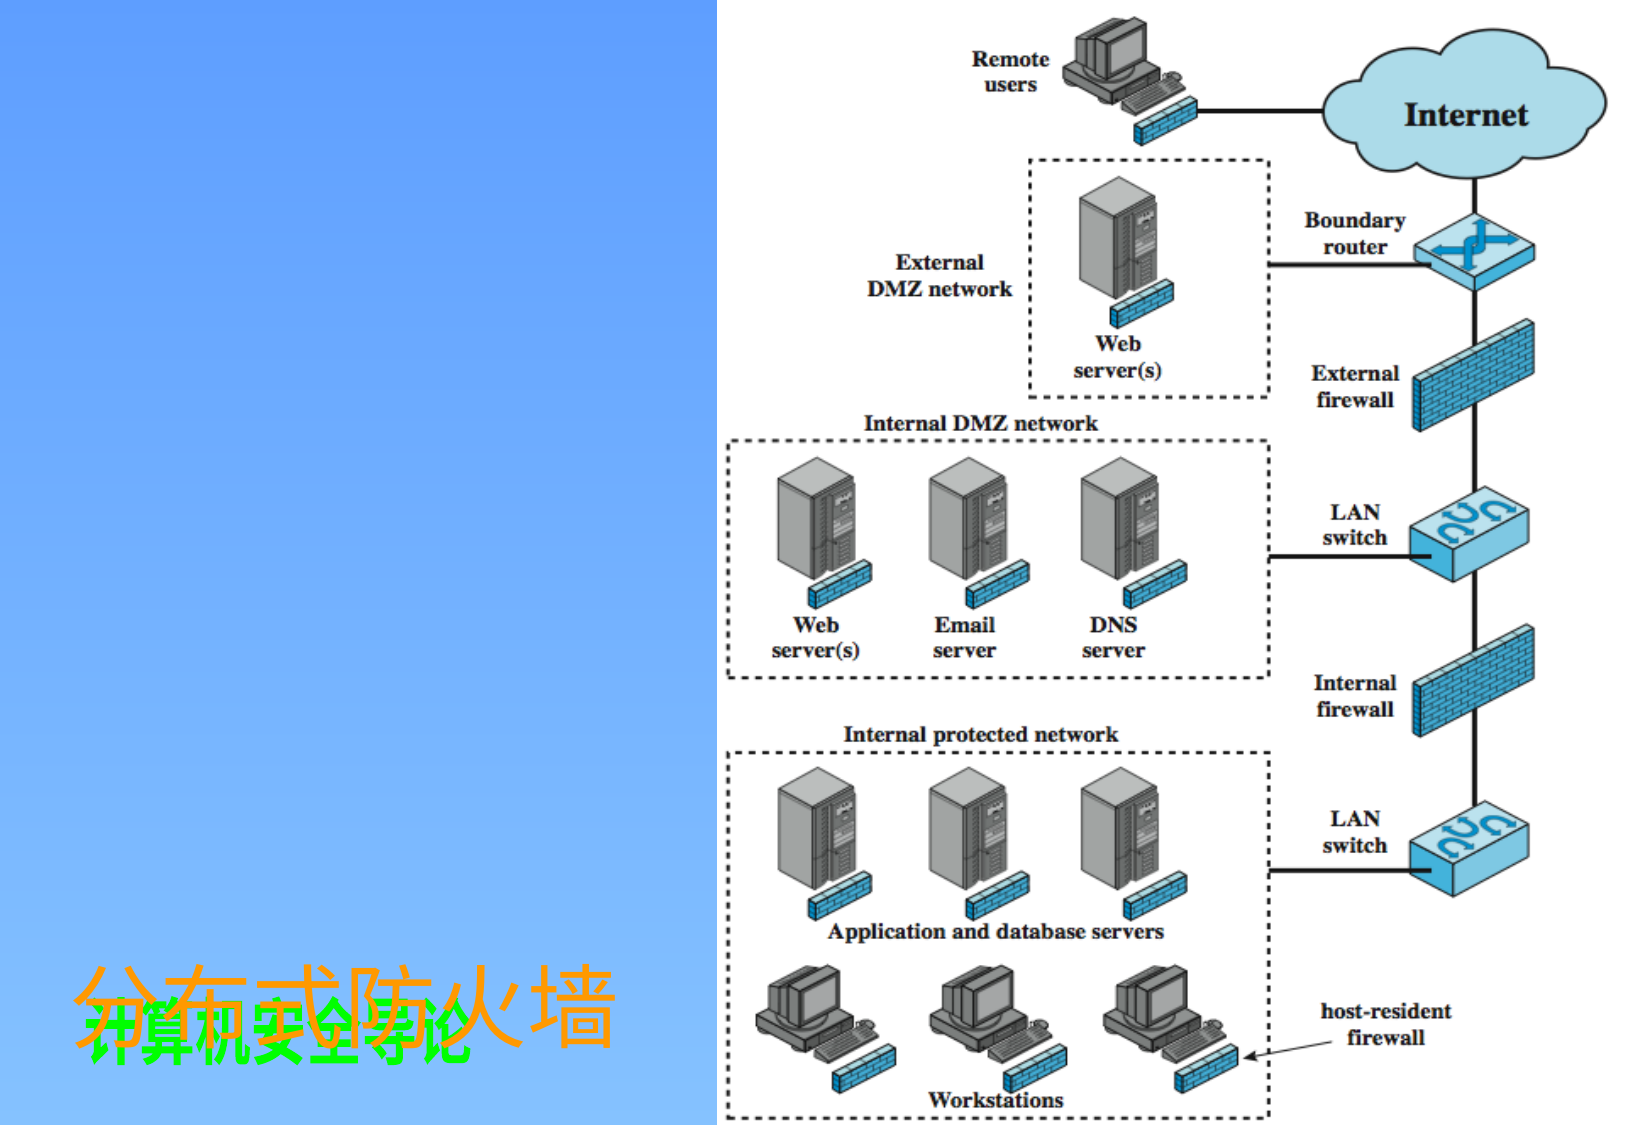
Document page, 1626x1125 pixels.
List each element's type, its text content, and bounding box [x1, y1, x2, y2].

picture [717, 0, 1625, 1125]
title 分布式防火墙 [54, 50, 637, 1067]
